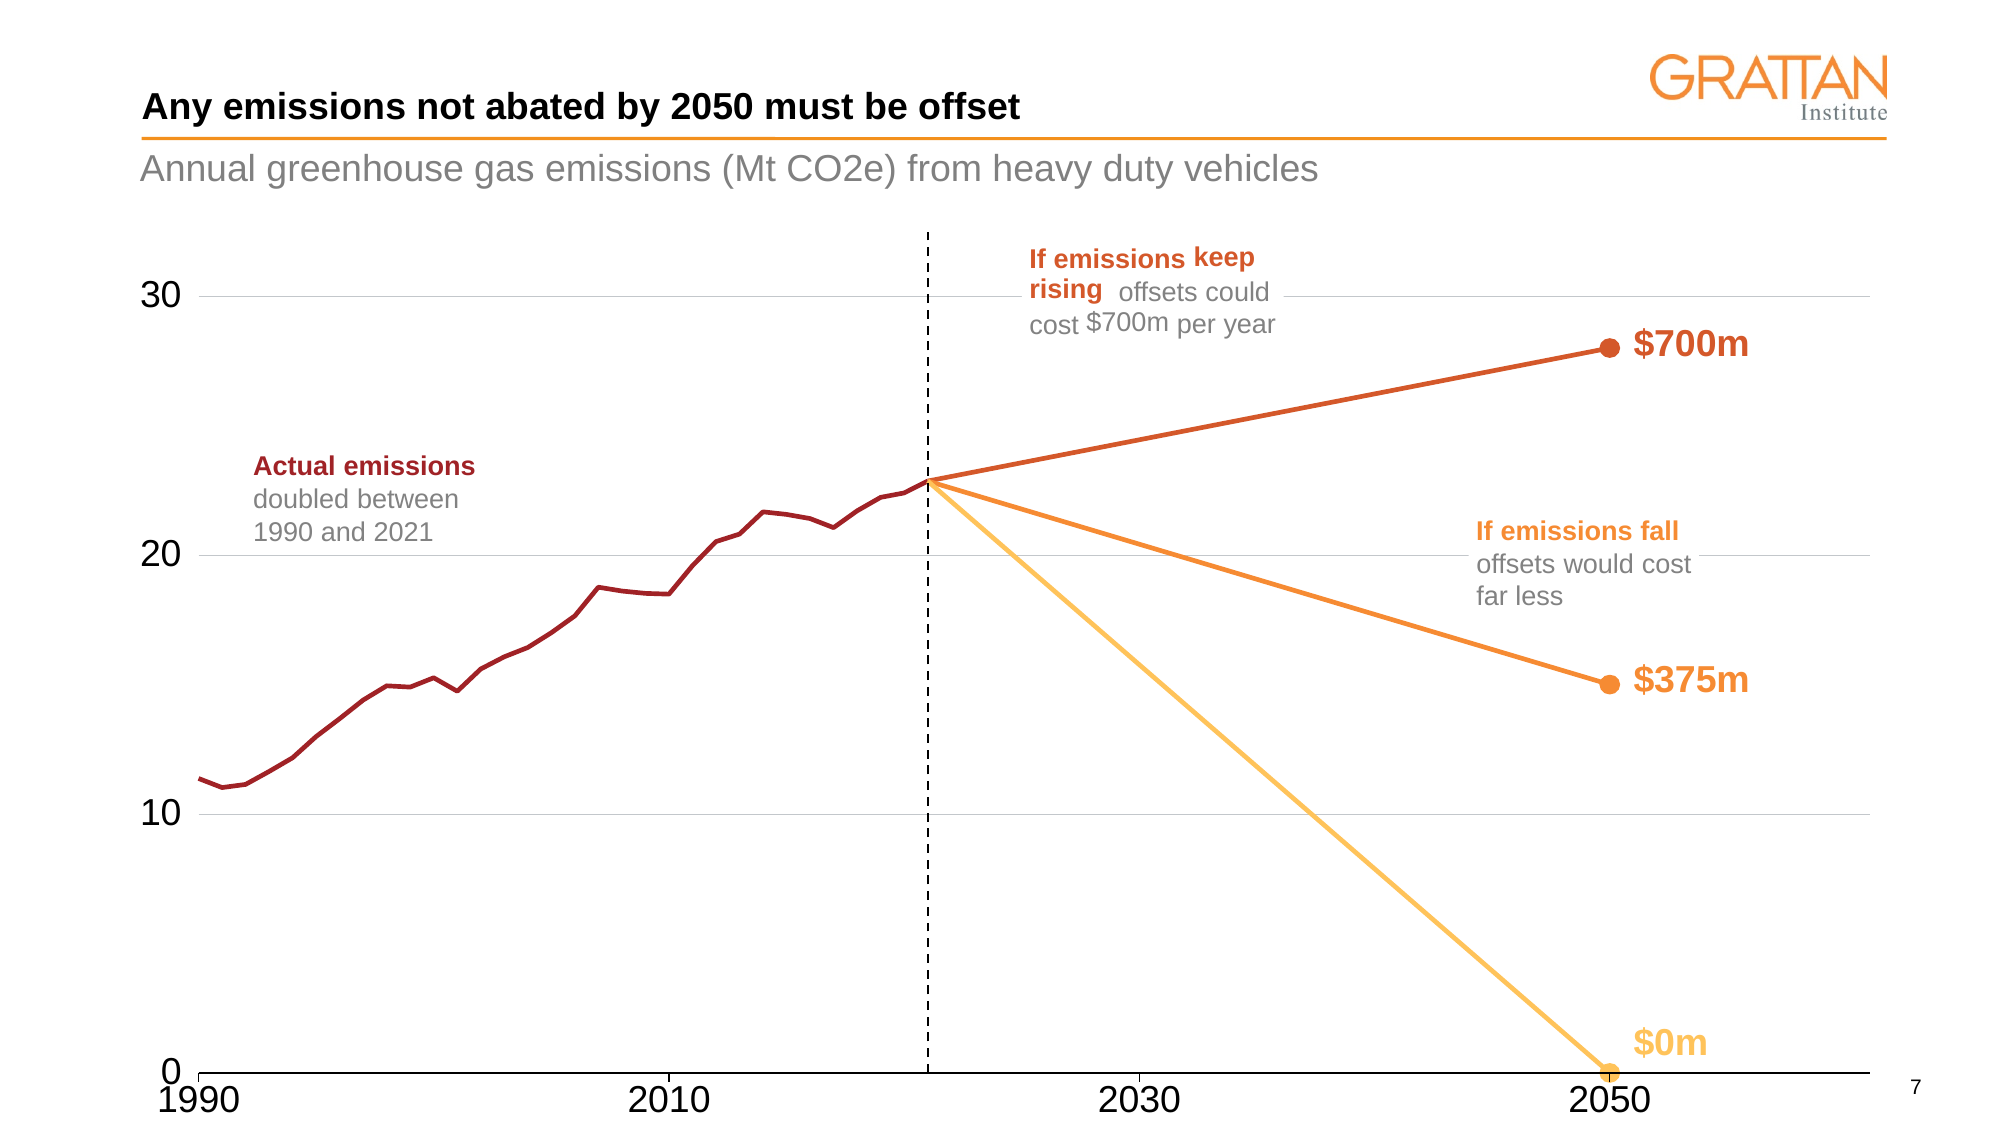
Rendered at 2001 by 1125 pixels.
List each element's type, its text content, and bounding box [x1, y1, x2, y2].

picture [1650, 54, 1887, 120]
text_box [139, 217, 1888, 1125]
text_box Any emissions not abated by 2050 must be offset [141, 27, 1624, 127]
list Annual greenhouse gas emissions (Mt CO2e) from heavy duty vehicles [139, 148, 1888, 191]
title [141, 30, 1625, 131]
